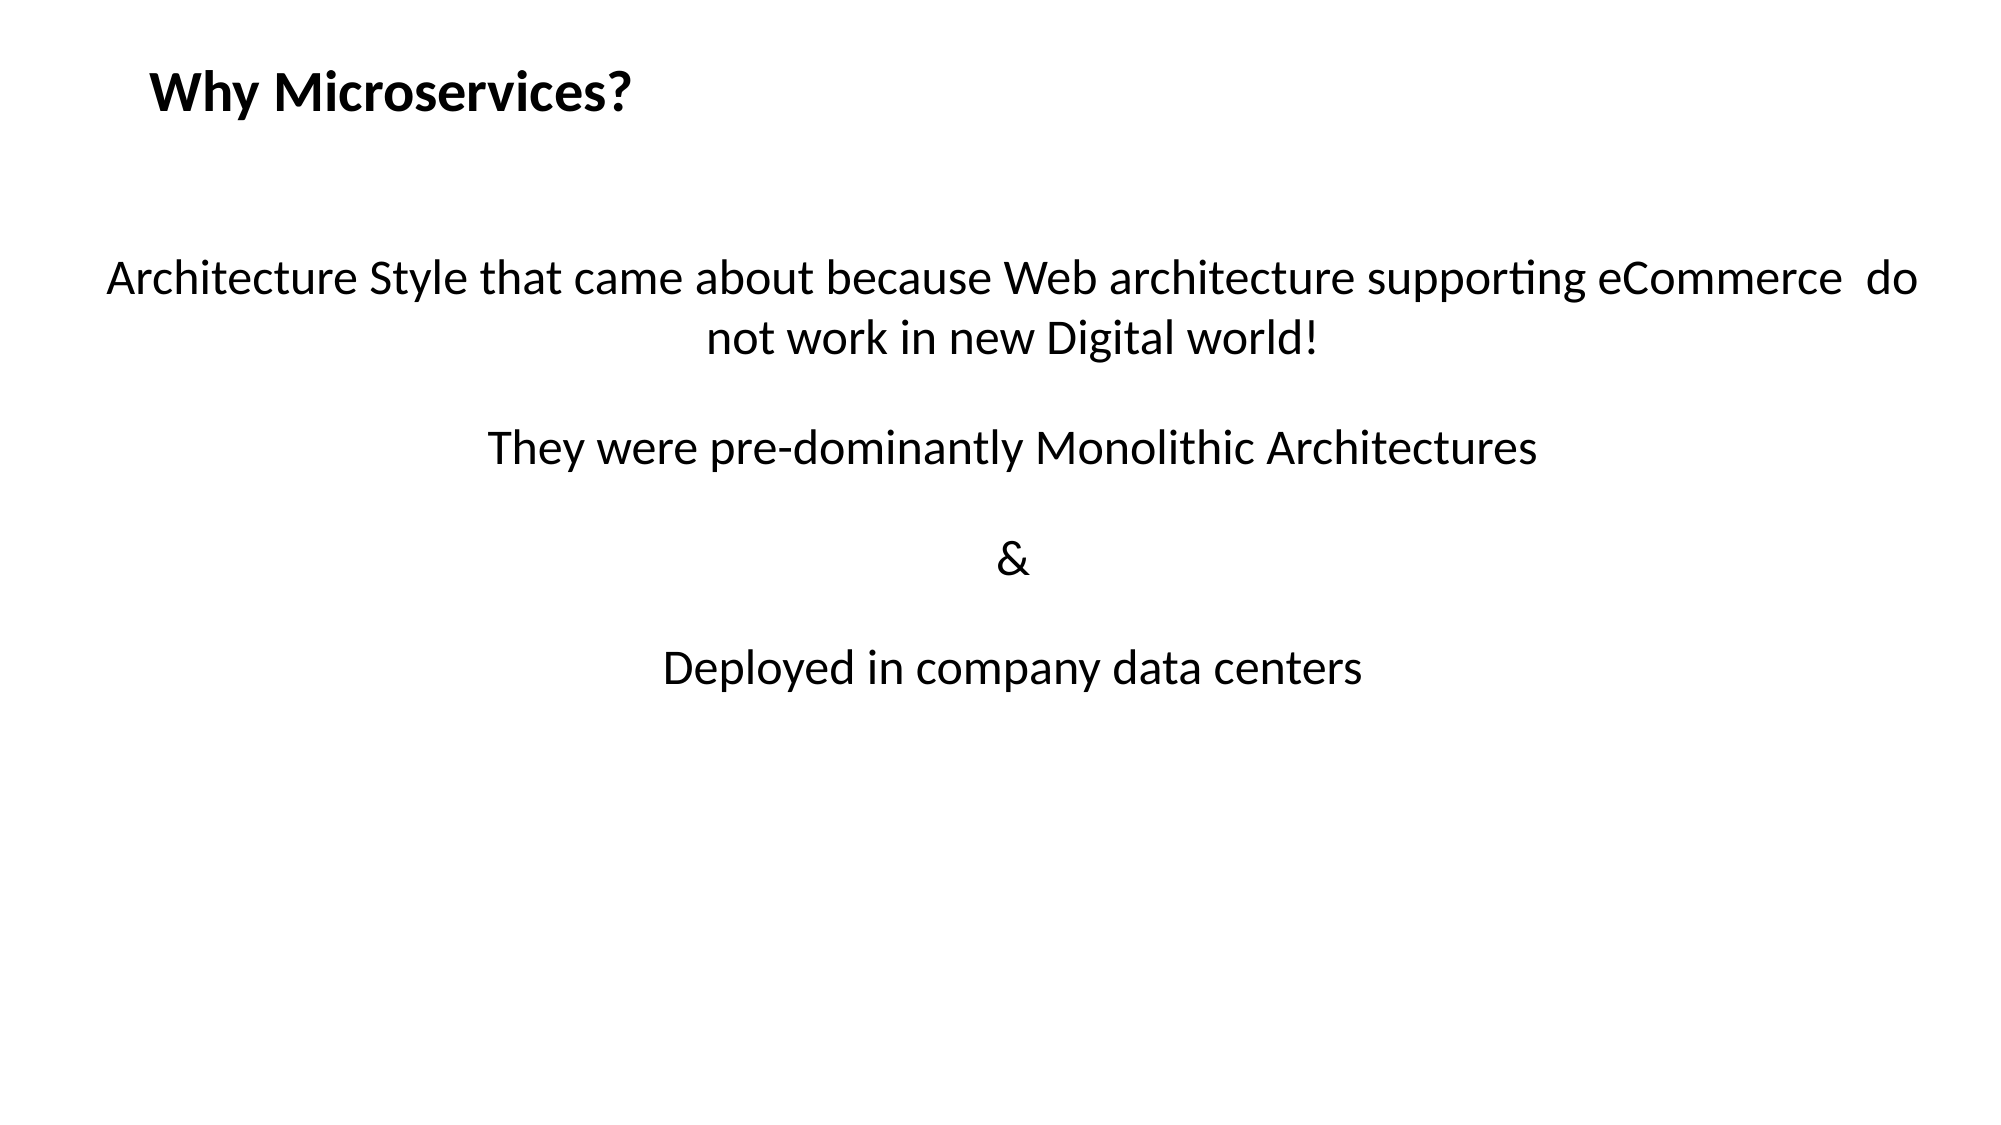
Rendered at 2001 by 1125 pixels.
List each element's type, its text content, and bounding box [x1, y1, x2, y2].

text_box Architecture Style that came about because Web architecture supporting eCommerce do not work in new Digital world! They were pre-dominantly Monolithic Architectures & Deployed in company data centers [75, 237, 1951, 842]
text_box Why Microservices? [135, 20, 1860, 165]
